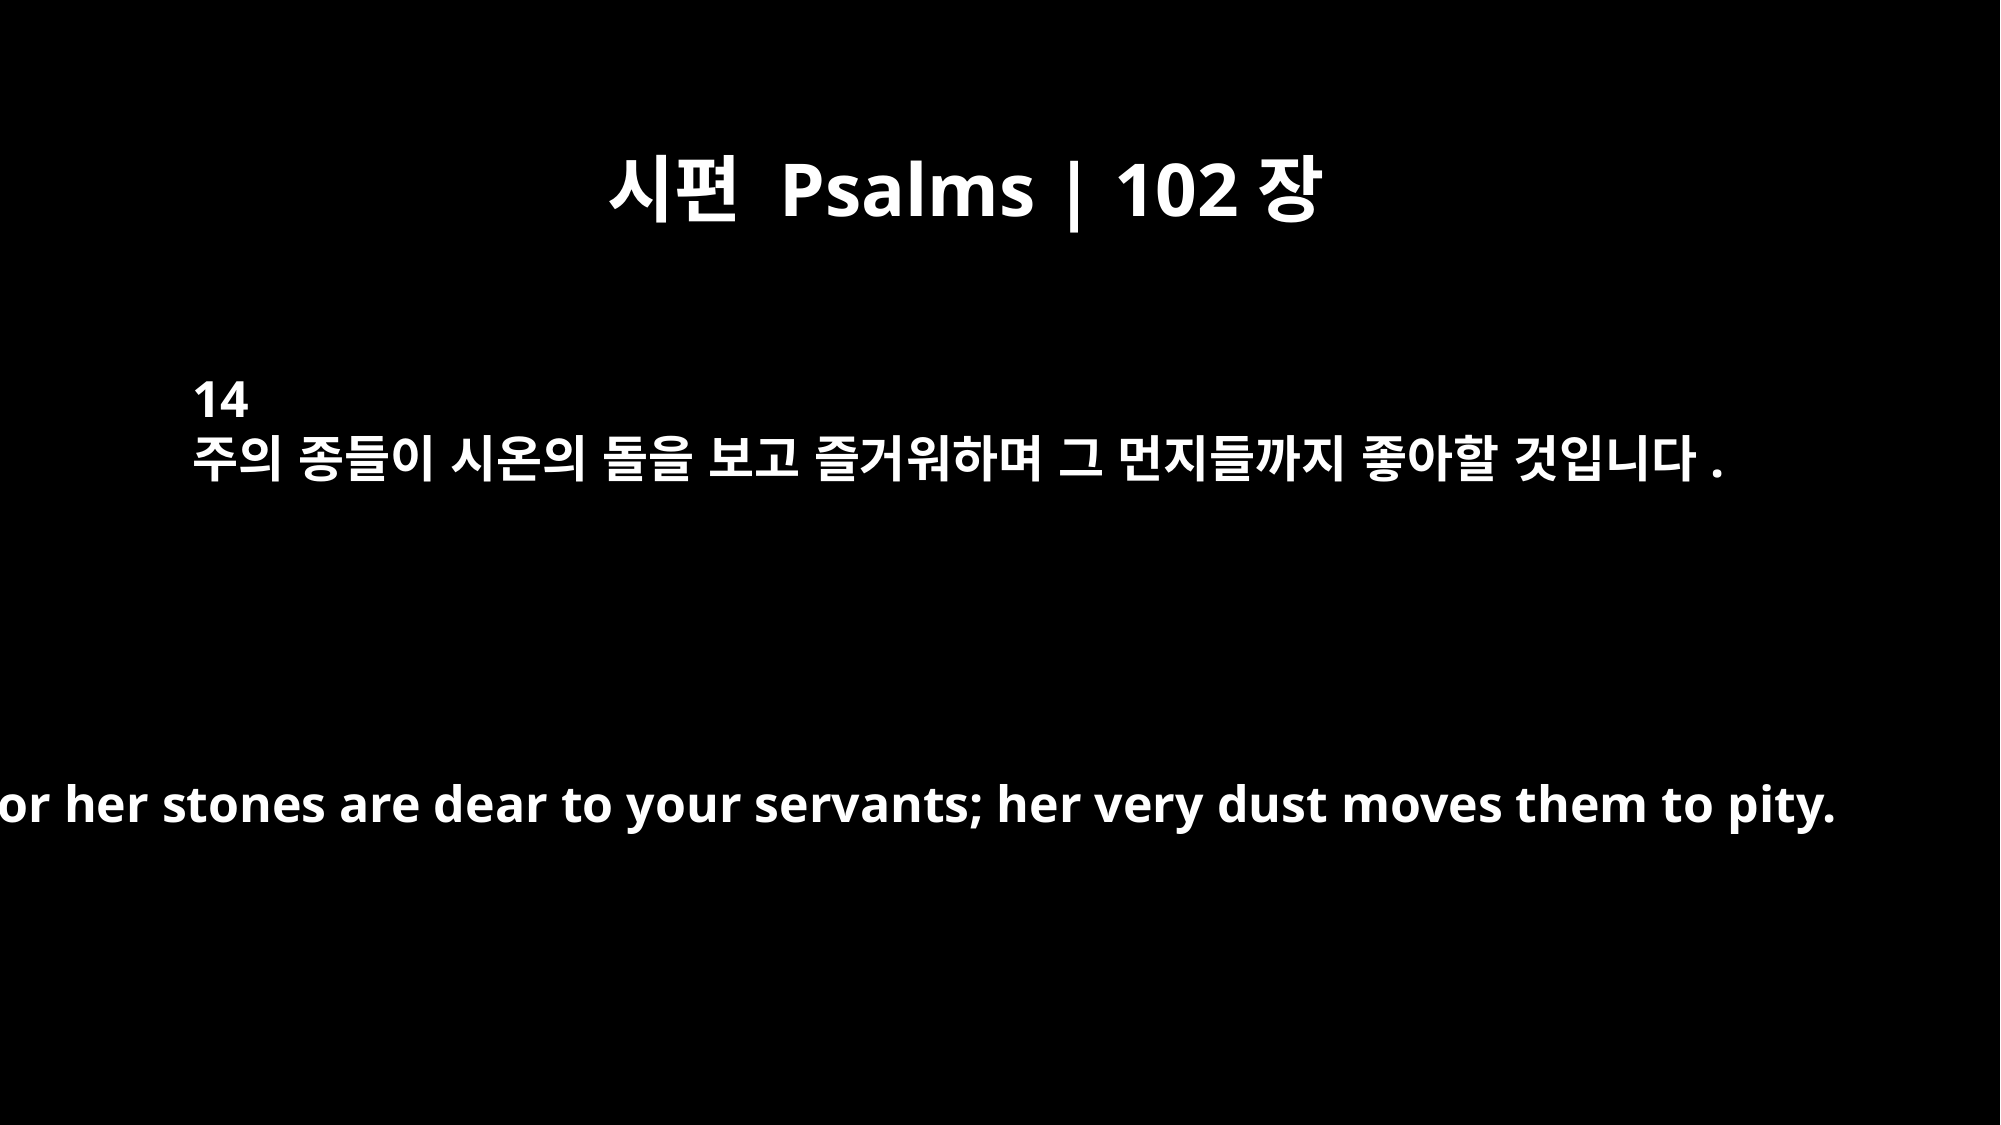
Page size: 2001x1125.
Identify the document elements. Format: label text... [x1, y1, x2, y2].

text_box 시편 Psalms | 102장 [592, 136, 1340, 239]
text_box 14 주의 종들이 시온의 돌을 보고 즐거워하며 그 먼지들까지 좋아할 것입니다. [177, 359, 1740, 495]
text_box For her stones are dear to your servants; her very dust moves them to pity. [0, 764, 1853, 840]
